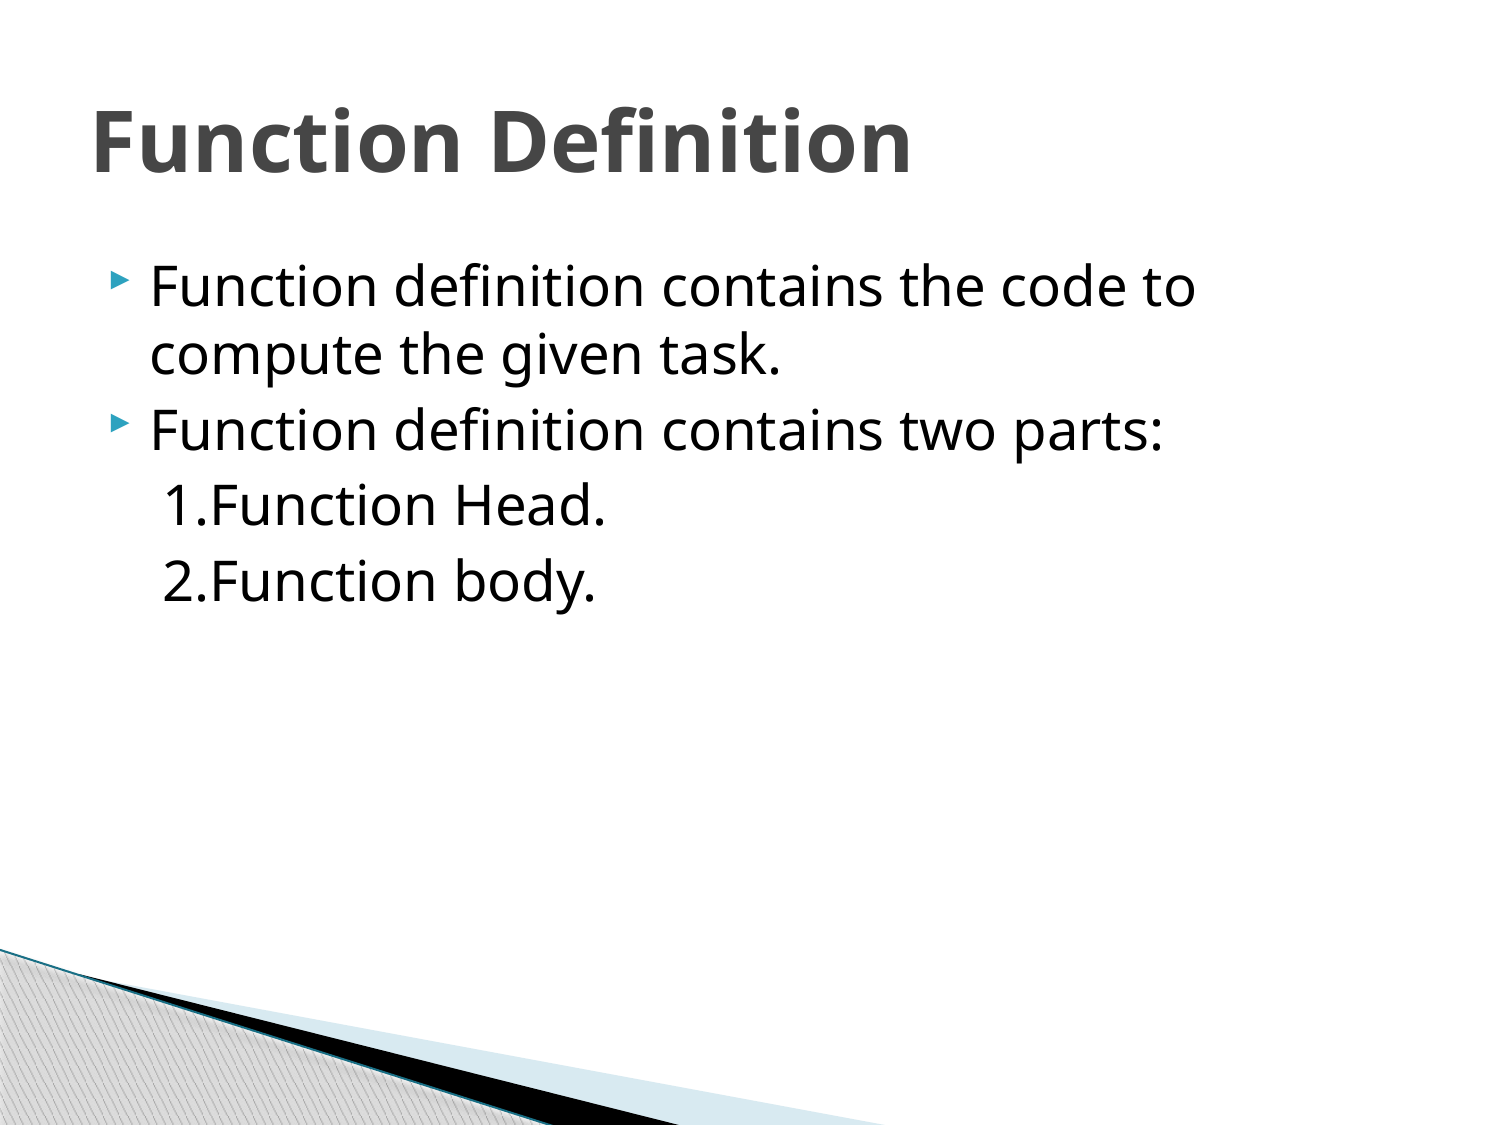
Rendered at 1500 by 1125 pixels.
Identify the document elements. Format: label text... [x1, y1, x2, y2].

title Function Definition [75, 45, 1425, 233]
list Function definition contains the code to compute the given task. Function definition contains two parts: 1.Function Head. 2.Function body. [75, 243, 1425, 986]
